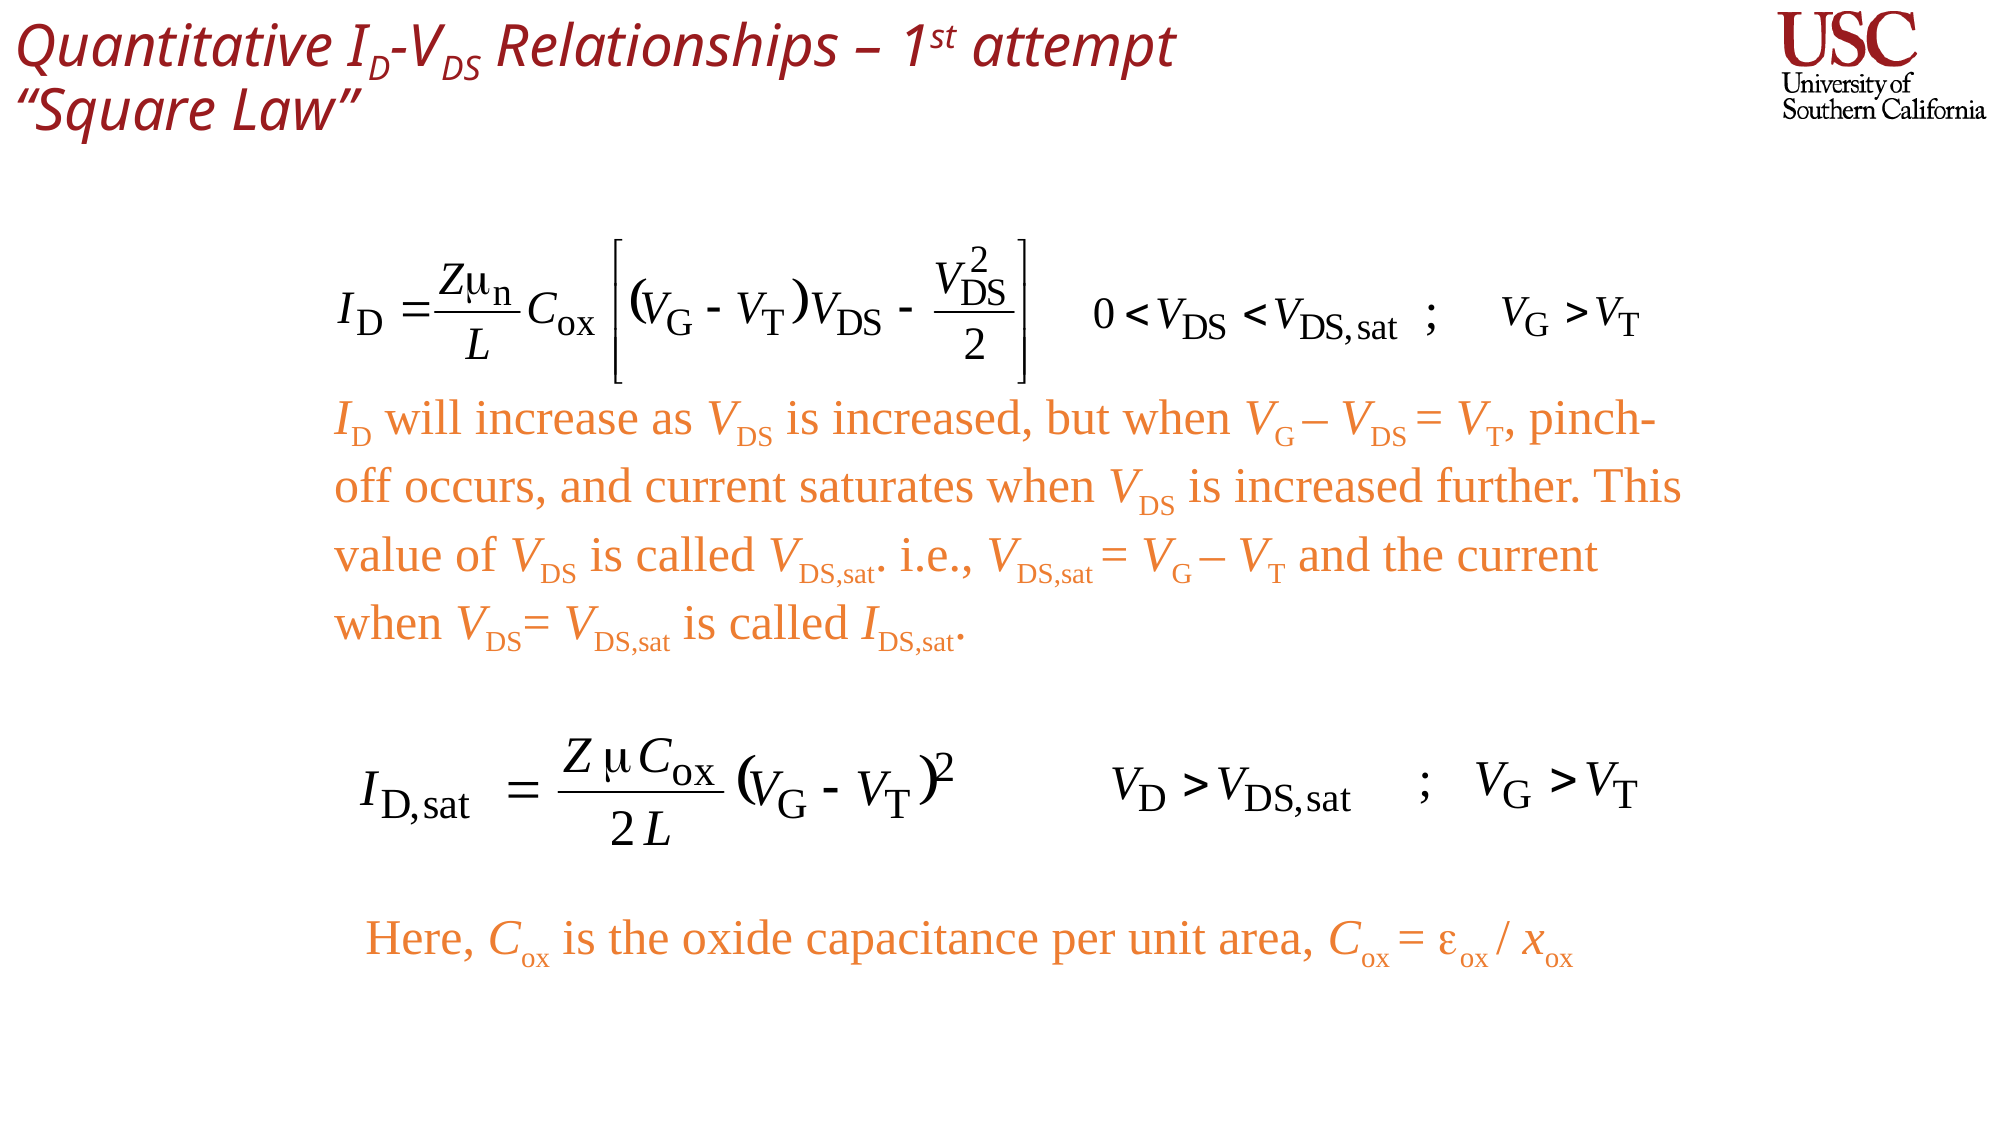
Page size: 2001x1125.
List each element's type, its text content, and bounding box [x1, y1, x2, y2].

text_box ; [1403, 739, 1448, 814]
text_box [350, 723, 962, 870]
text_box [1106, 750, 1359, 828]
text_box Here, Cox is the oxide capacitance per unit area, Cox = ox / xox [350, 897, 1658, 981]
title Quantitative ID-VDS Relationships – 1st attempt “Square Law” [0, 0, 1448, 178]
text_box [1497, 283, 1649, 347]
text_box ID will increase as VDS is increased, but when VG – VDS = VT, pinch-off occurs, and current saturates when VDS is increased further. This value of VDS is called VDS,sat. i.e., VDS,sat = VG – VT and the current when VDS= VDS,sat is called IDS,sat. [319, 377, 1703, 665]
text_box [329, 230, 1044, 394]
picture [1769, 0, 1992, 130]
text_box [1470, 745, 1649, 821]
text_box ; [1409, 270, 1454, 346]
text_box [1086, 283, 1408, 355]
